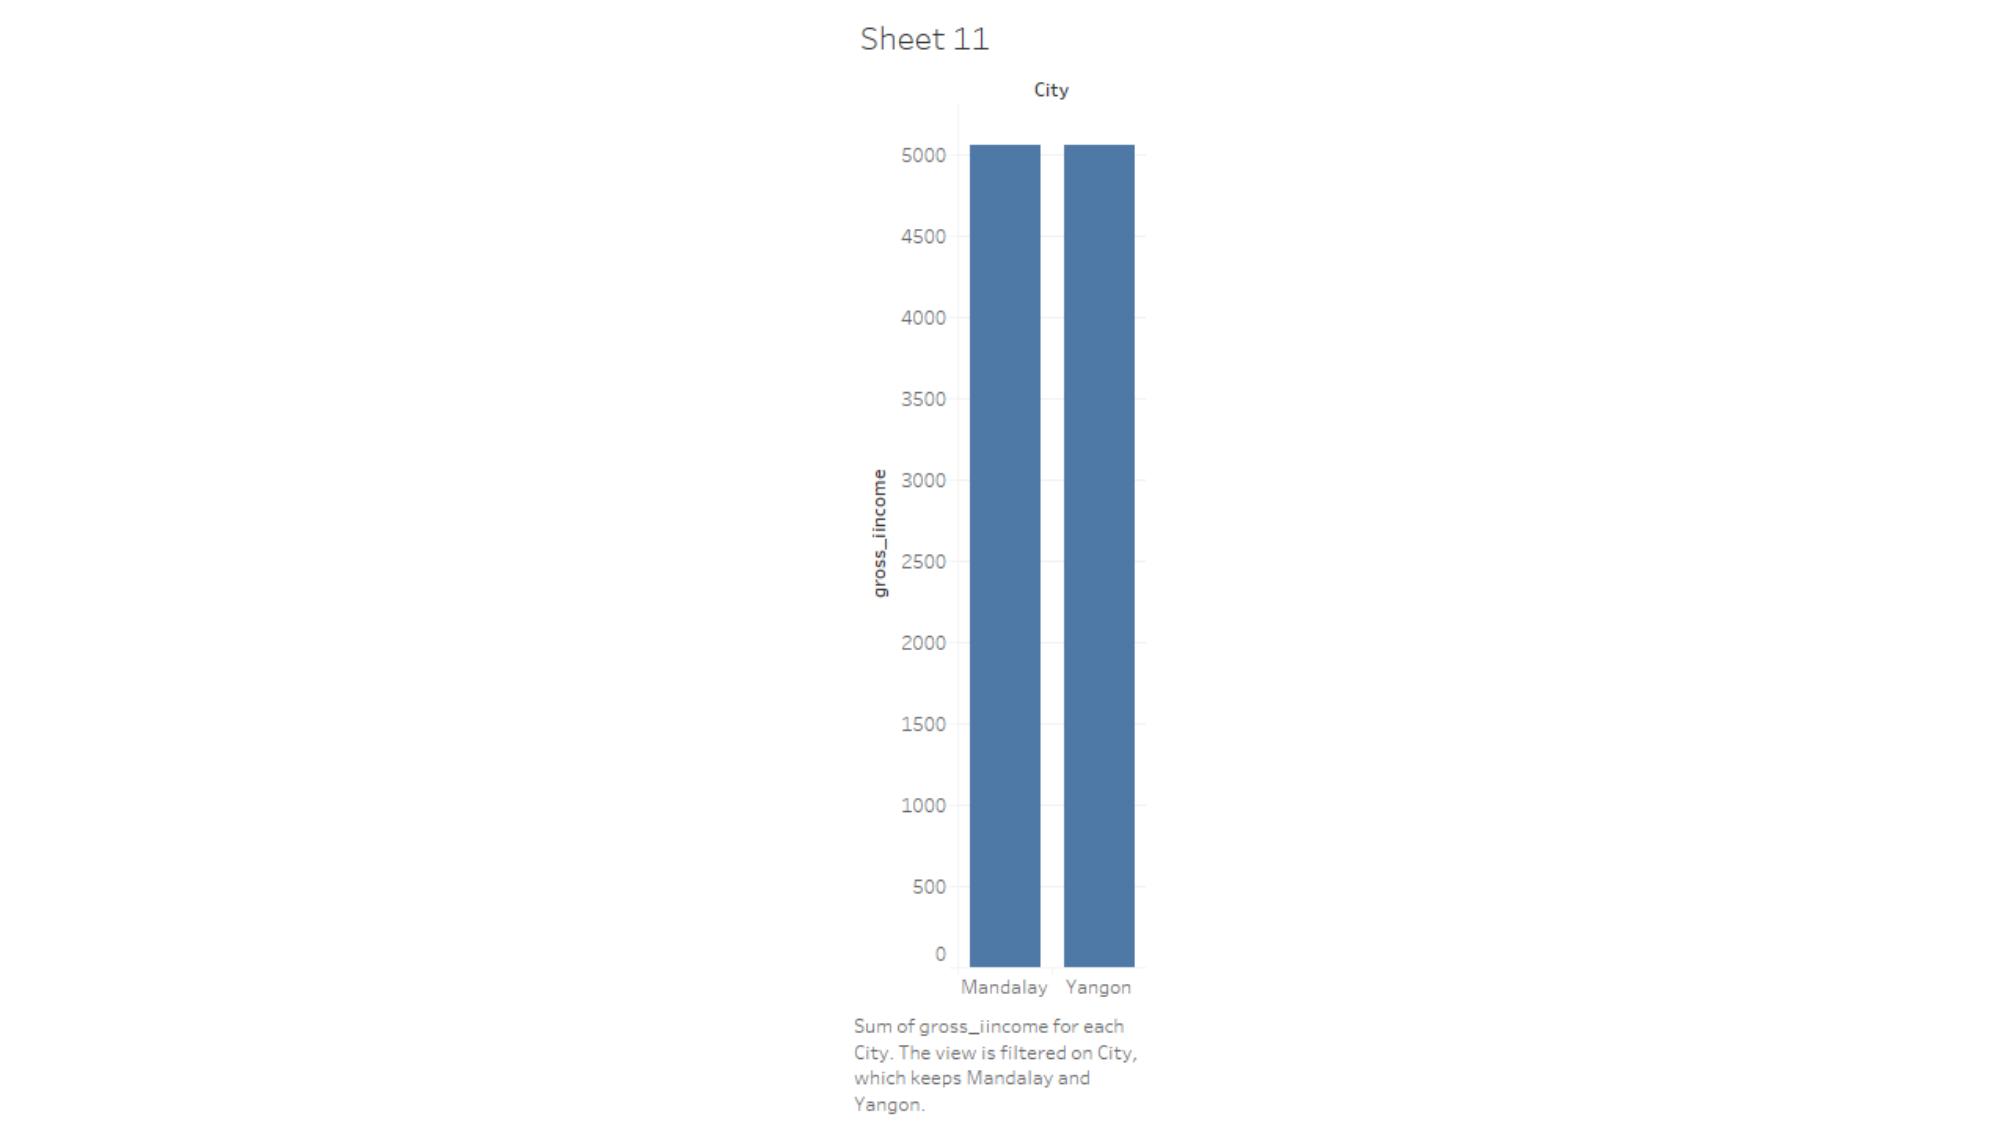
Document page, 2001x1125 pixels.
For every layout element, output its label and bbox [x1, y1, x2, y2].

picture [854, 6, 1146, 1119]
